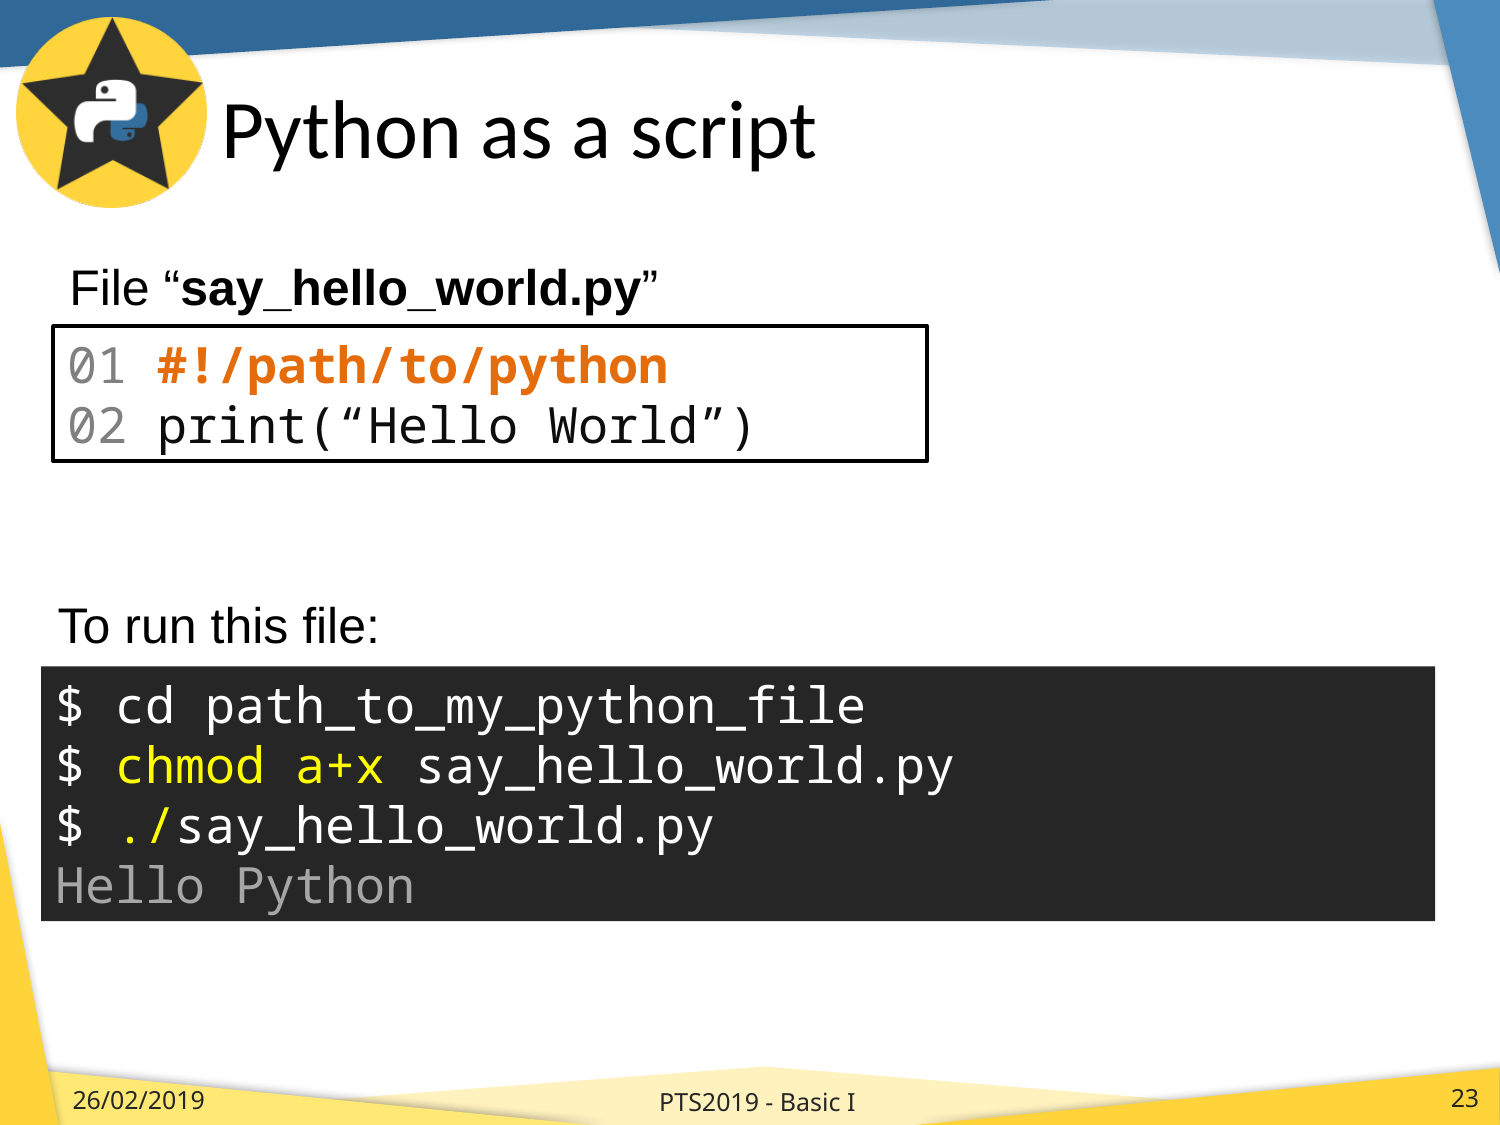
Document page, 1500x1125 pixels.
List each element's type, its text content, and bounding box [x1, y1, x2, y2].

text_box To run this file: [42, 586, 396, 661]
text_box File “say_hello_world.py” [54, 247, 674, 323]
text_box $ cd path_to_my_python_file $ chmod a+x say_hello_world.py $ ./say_hello_world.py Hello Python [39, 664, 1437, 923]
slide_number 23 [1144, 1082, 1495, 1118]
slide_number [57, 1082, 408, 1118]
title Python as a script [206, 66, 1425, 185]
footer PTS2019 - Basic I [520, 1071, 995, 1125]
picture [16, 17, 207, 208]
text_box 01 #!/path/to/python 02 print(“Hello World”) [51, 324, 929, 463]
